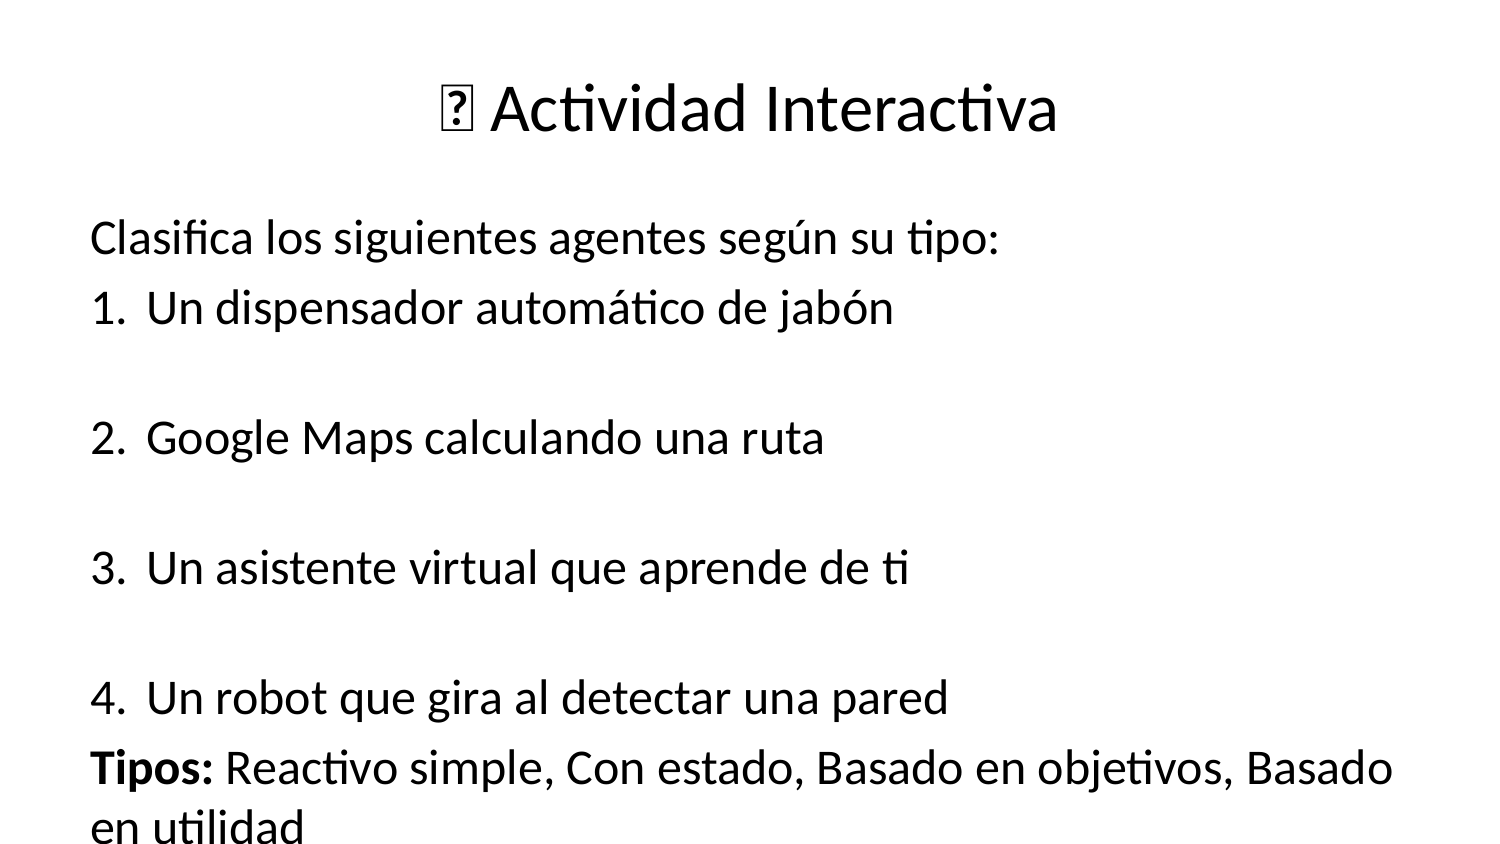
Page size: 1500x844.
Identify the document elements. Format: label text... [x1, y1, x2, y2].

list Clasifica los siguientes agentes según su tipo: Un dispensador automático de jabón Google Maps calculando una ruta Un asistente virtual que aprende de ti Un robot que gira al detectar una pared Tipos: Reactivo simple, Con estado, Basado en objetivos, Basado en utilidad 💬 Discútelo con tu grupo antes de compartir en clase. [75, 196, 1425, 754]
title 🧩 Actividad Interactiva [75, 33, 1425, 175]
